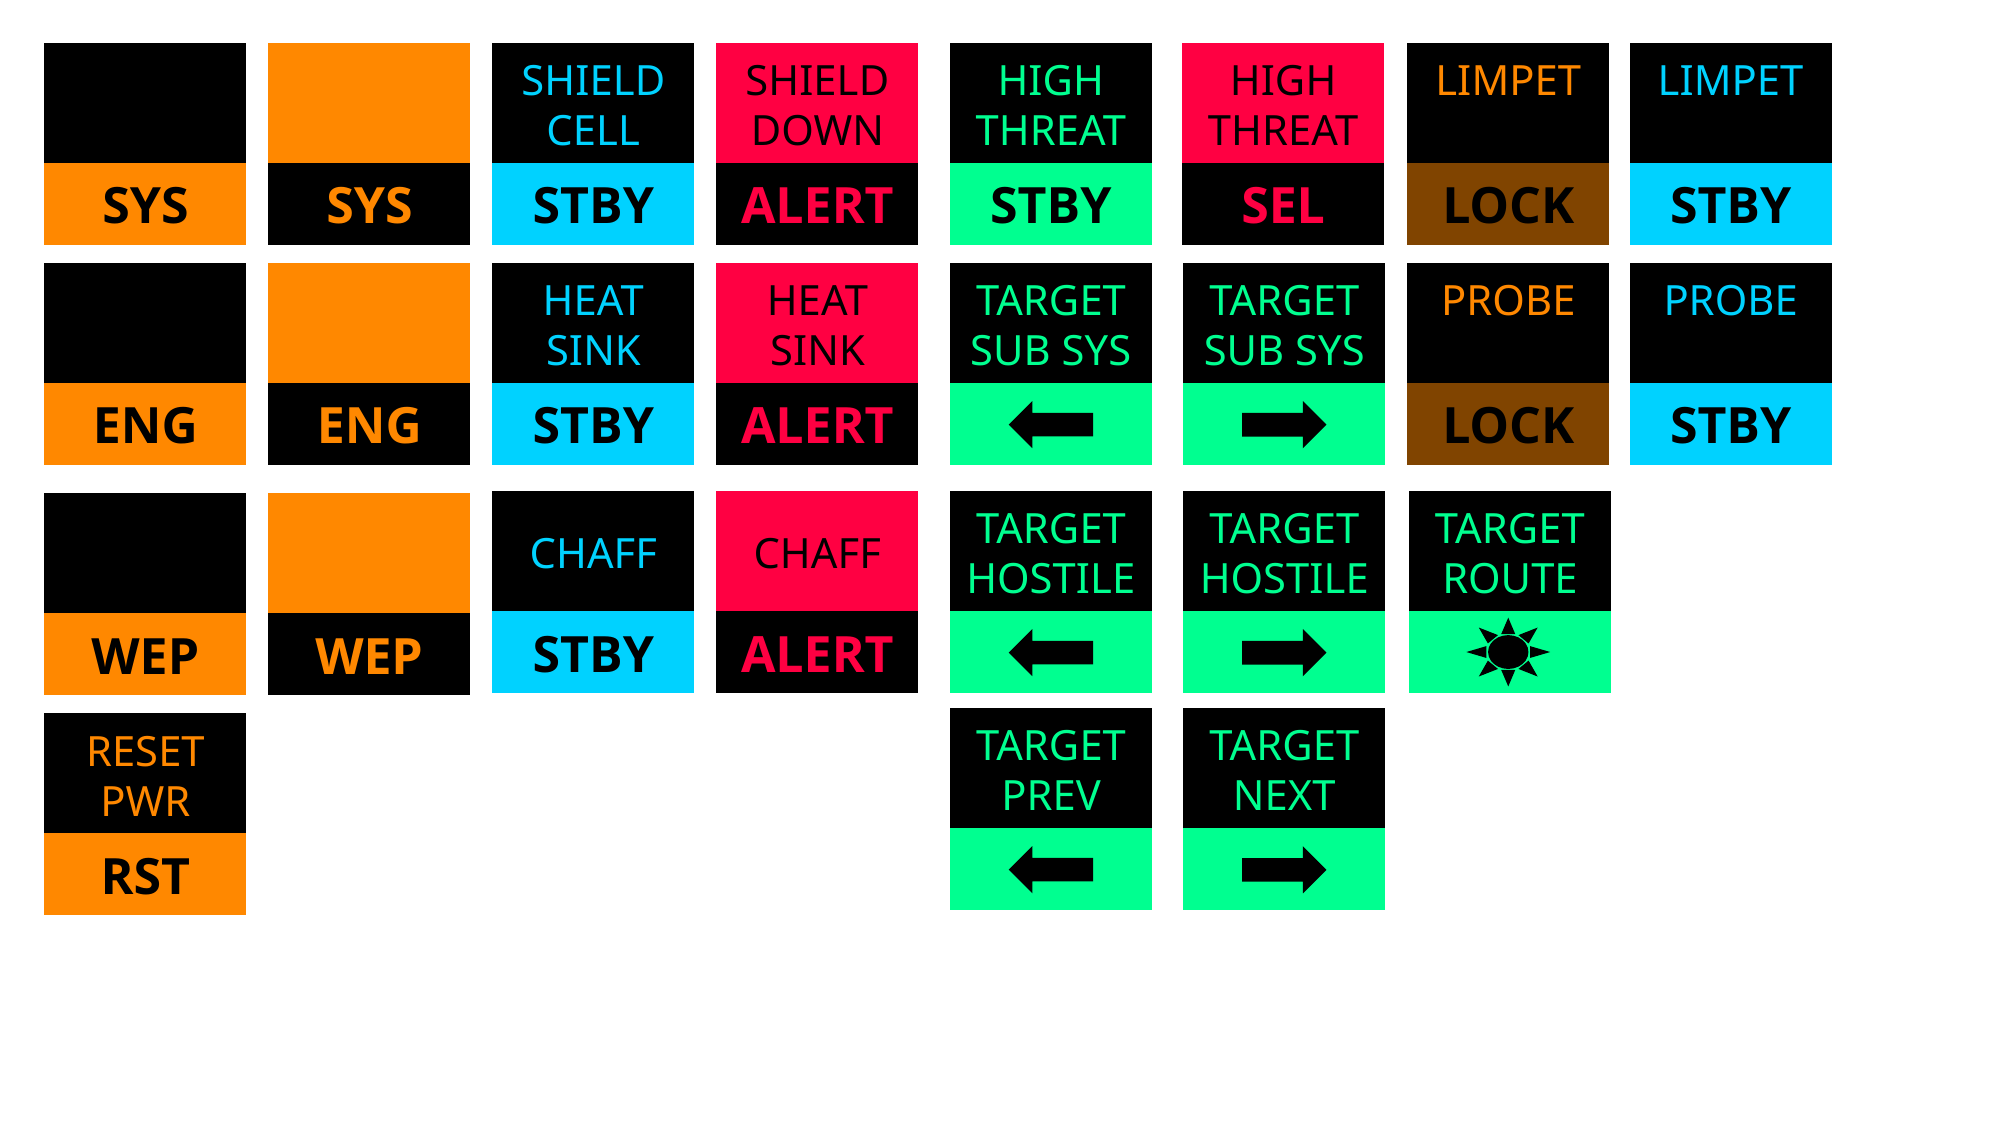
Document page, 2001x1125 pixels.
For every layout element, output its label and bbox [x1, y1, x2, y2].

text_box [1183, 43, 1384, 244]
text_box [45, 43, 246, 244]
text_box [1409, 491, 1610, 692]
text_box [269, 43, 470, 244]
text_box [45, 714, 246, 915]
text_box [45, 494, 246, 695]
text_box [1408, 263, 1609, 464]
text_box [717, 263, 918, 464]
text_box [950, 263, 1151, 464]
text_box [717, 492, 918, 693]
text_box [1184, 491, 1385, 692]
text_box [950, 43, 1151, 244]
text_box [493, 263, 694, 464]
text_box [1630, 263, 1831, 464]
text_box [717, 43, 918, 244]
text_box [45, 263, 246, 464]
text_box [493, 492, 694, 693]
text_box [1184, 263, 1385, 464]
text_box [950, 708, 1151, 910]
text_box [493, 43, 694, 244]
text_box [1184, 708, 1385, 910]
text_box [1630, 43, 1831, 244]
text_box [1408, 43, 1609, 244]
text_box [950, 491, 1151, 692]
text_box [269, 494, 470, 695]
text_box [269, 263, 470, 464]
